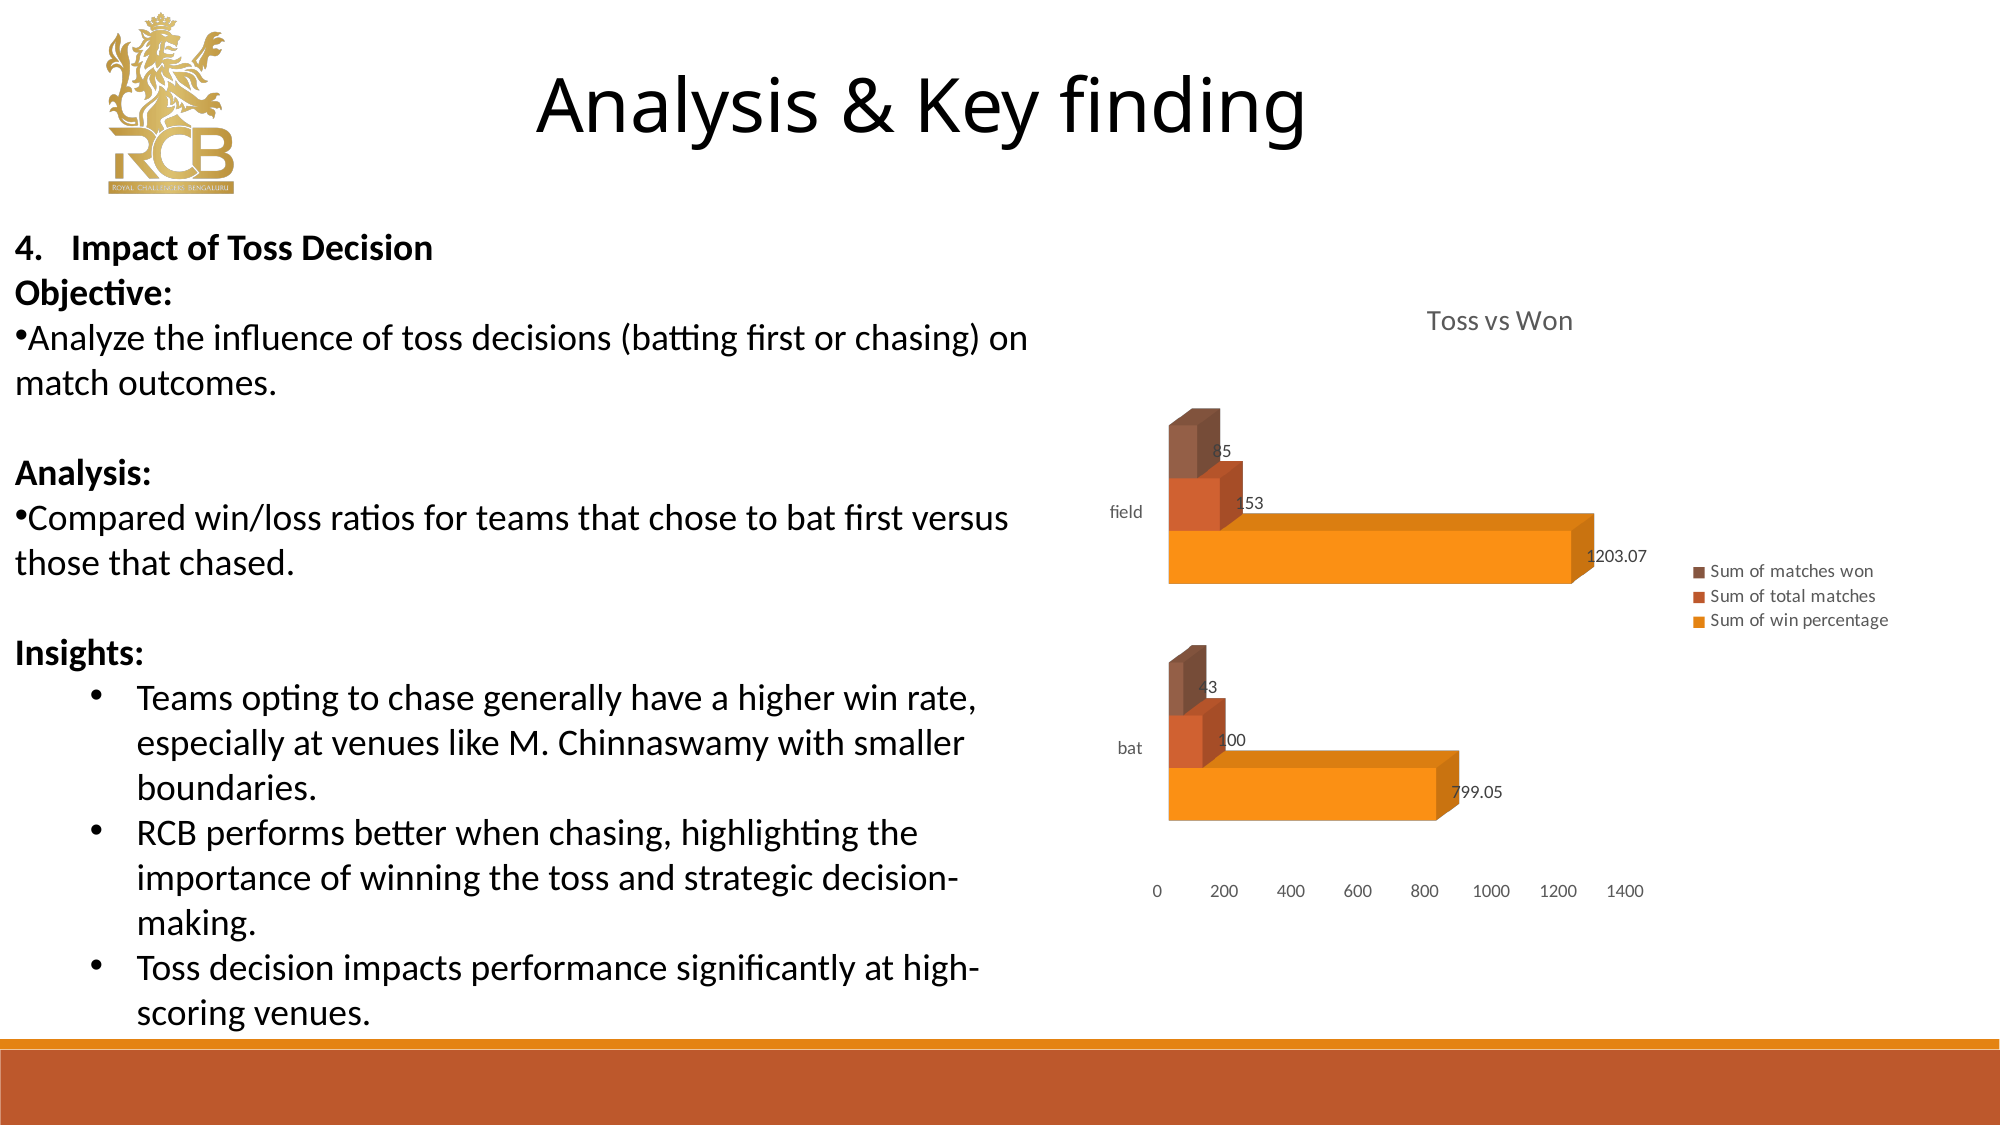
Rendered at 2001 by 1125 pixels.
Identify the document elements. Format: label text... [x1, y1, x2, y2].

picture [0, 6, 341, 199]
text_box Impact of Toss Decision Objective: Analyze the influence of toss decisions (batting first or chasing) on match outcomes. Analysis: Compared win/loss ratios for teams that chose to bat first versus those that chased. Insights: Teams opting to chase generally have a higher win rate, especially at venues like M. Chinnaswamy with smaller boundaries. RCB performs better when chasing, highlighting the importance of winning the toss and strategic decision-making. Toss decision impacts performance significantly at high-scoring venues. [0, 197, 1095, 1058]
chart [1092, 278, 1908, 917]
text_box Analysis & Key finding [428, 38, 1418, 168]
